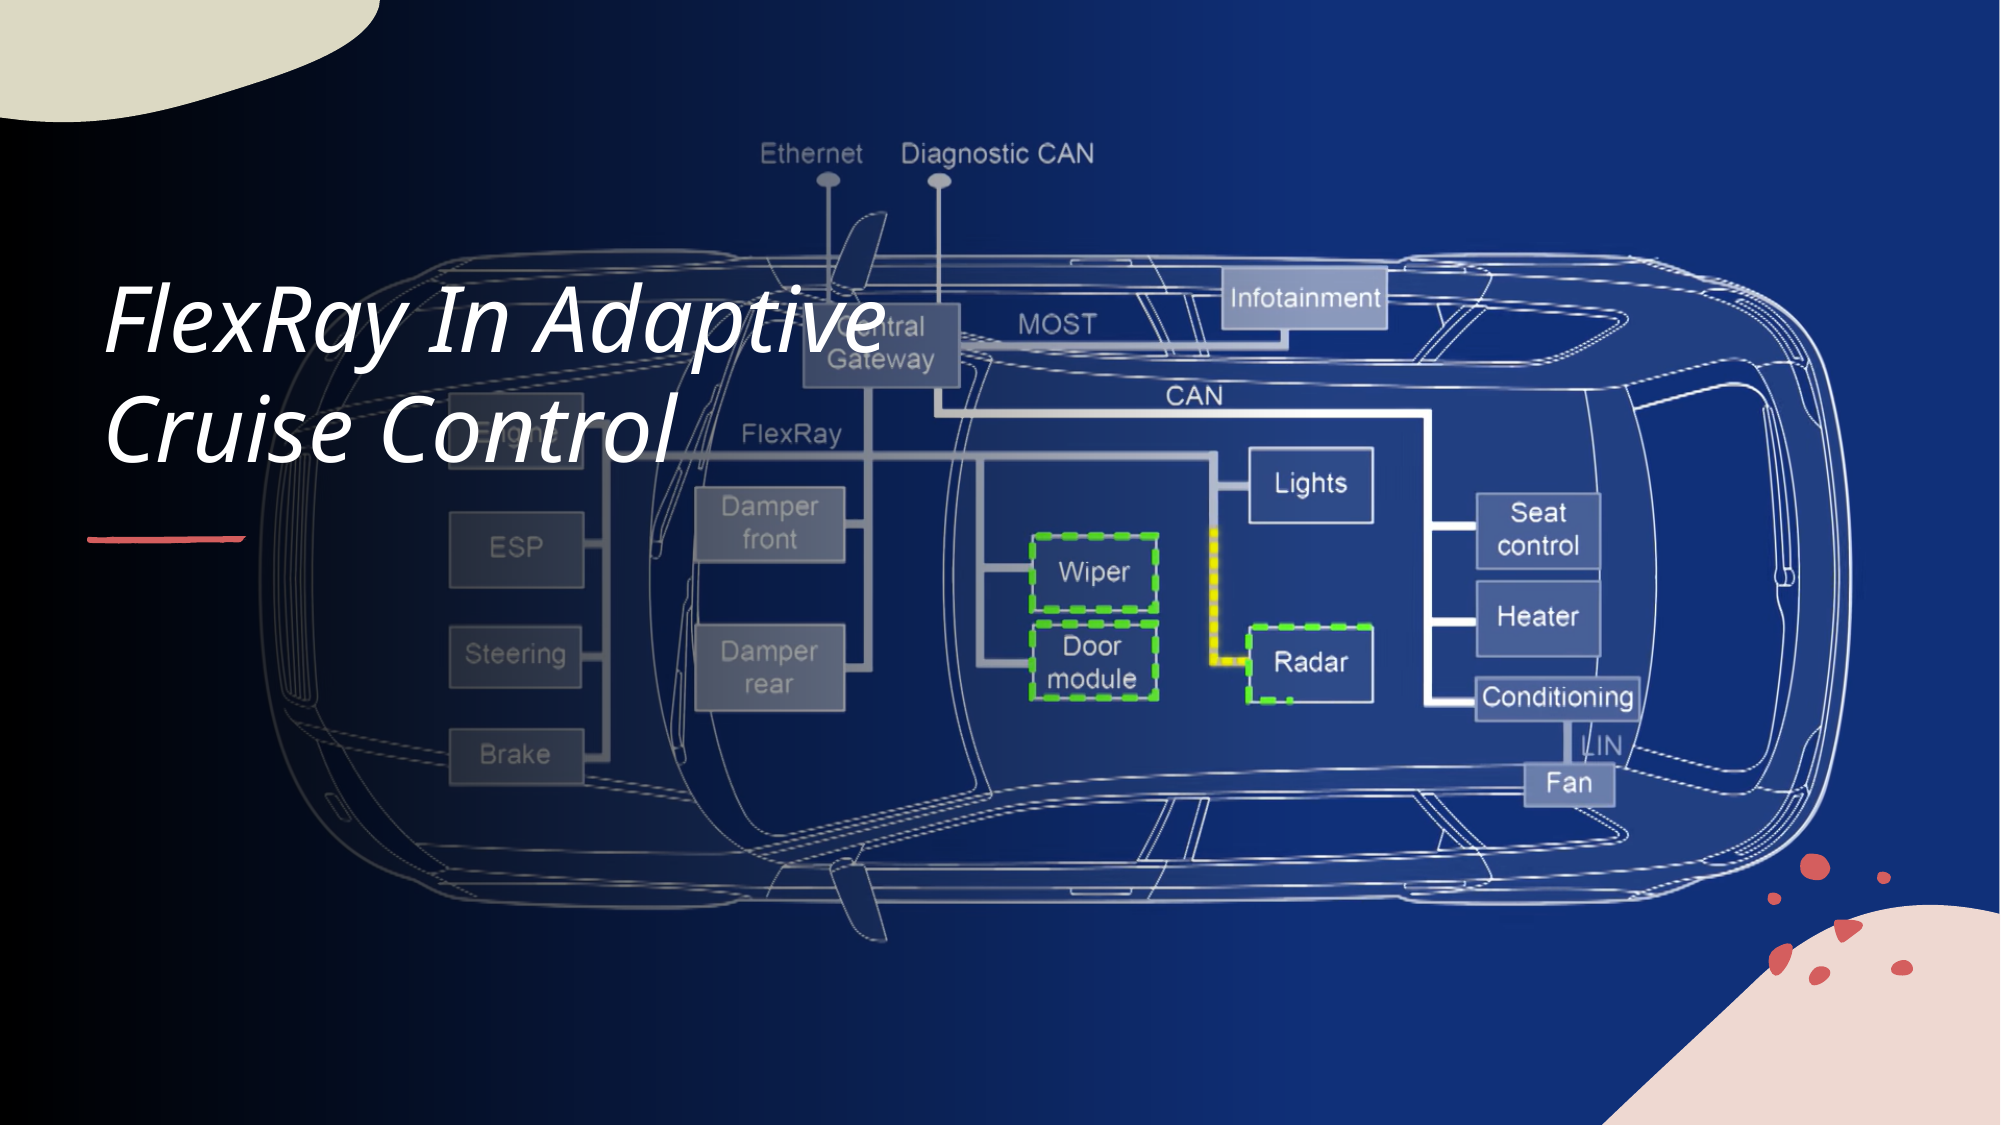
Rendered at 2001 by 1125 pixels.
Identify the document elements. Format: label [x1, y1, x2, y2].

list [0, 0, 2000, 1125]
text_box [1767, 853, 1914, 986]
text_box [86, 536, 247, 544]
